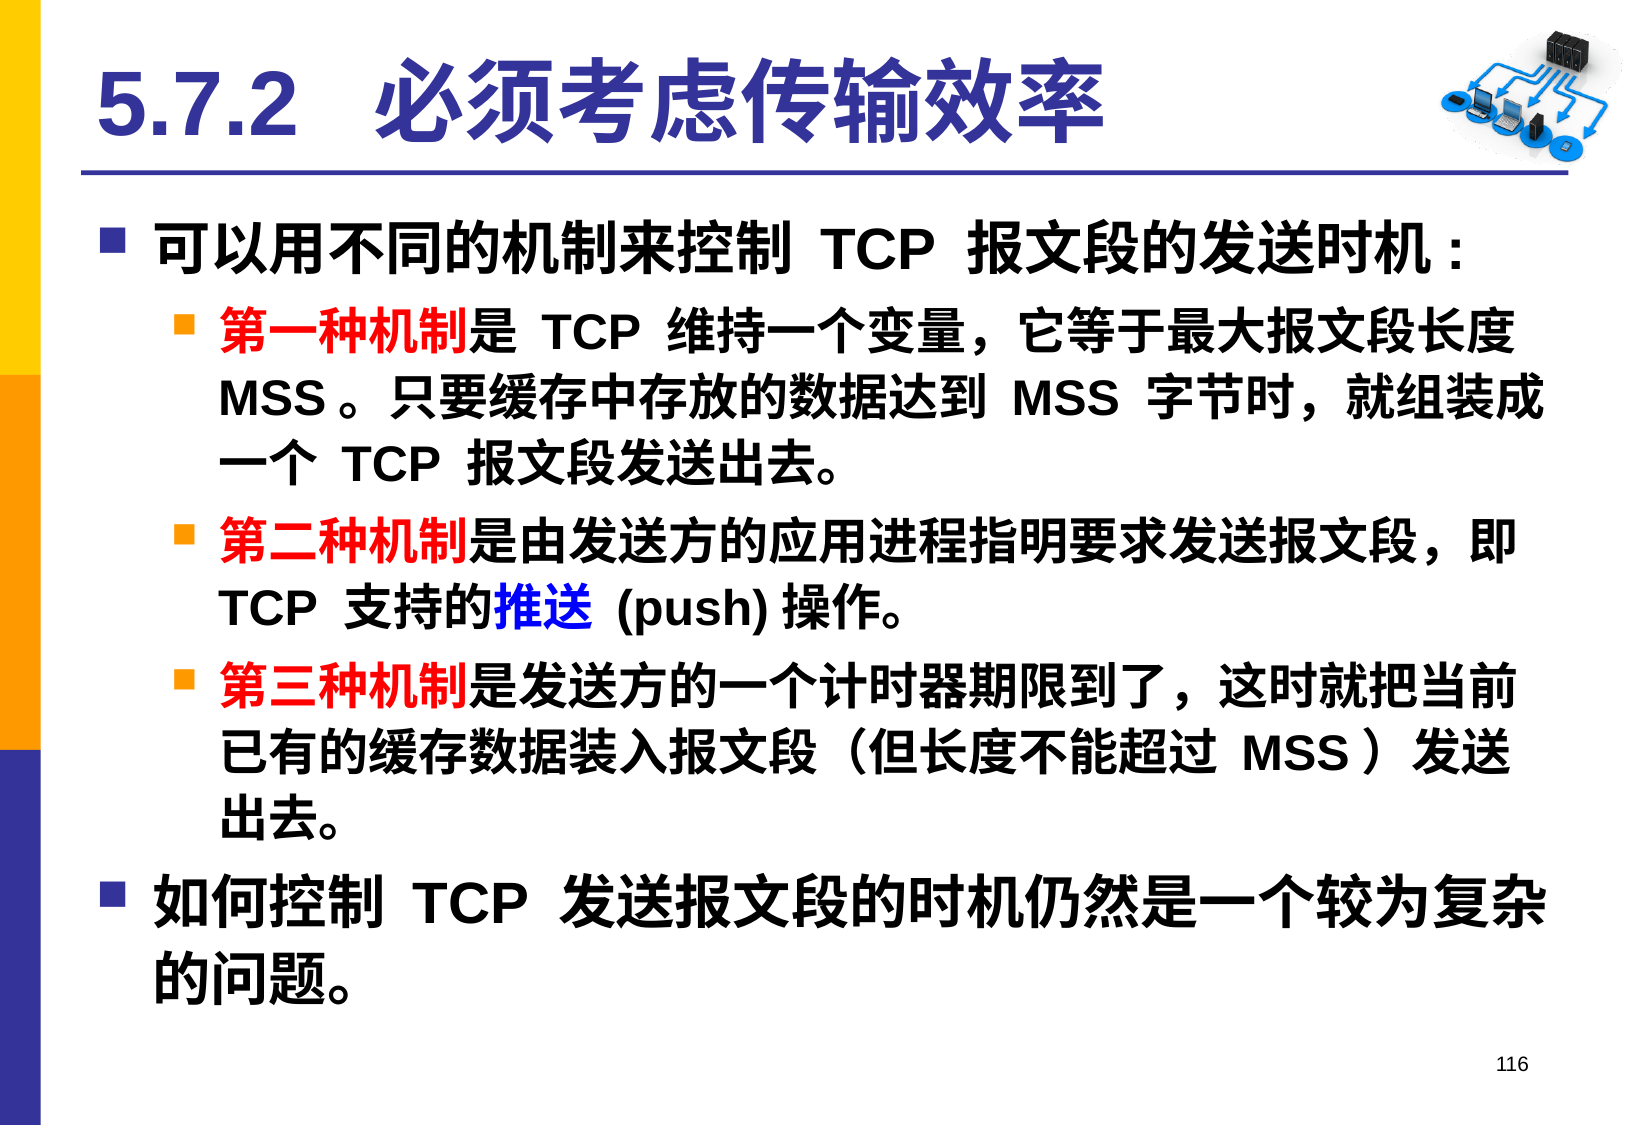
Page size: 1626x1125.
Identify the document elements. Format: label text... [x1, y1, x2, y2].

title 5.7.2 必须考虑传输效率 [81, 30, 1569, 161]
slide_number 116 [1164, 1042, 1544, 1118]
picture [1438, 30, 1624, 165]
list 可以用不同的机制来控制 TCP 报文段的发送时机: 第一种机制是 TCP 维持一个变量，它等于最大报文段长度 MSS。只要缓存中存放的数据达到 MSS 字节时，就组装成一个 TCP 报文段发送出去。 第二种机制是由发送方的应用进程指明要求发送报文段，即 TCP 支持的推送 (push)操作。 第三种机制是发送方的一个计时器期限到了，这时就把当前已有的缓存数据装入报文段（但长度不能超过 MSS）发送出去。 如何控制 TCP 发送报文段的时机仍然是一个较为复杂的问题。 [81, 196, 1569, 1006]
